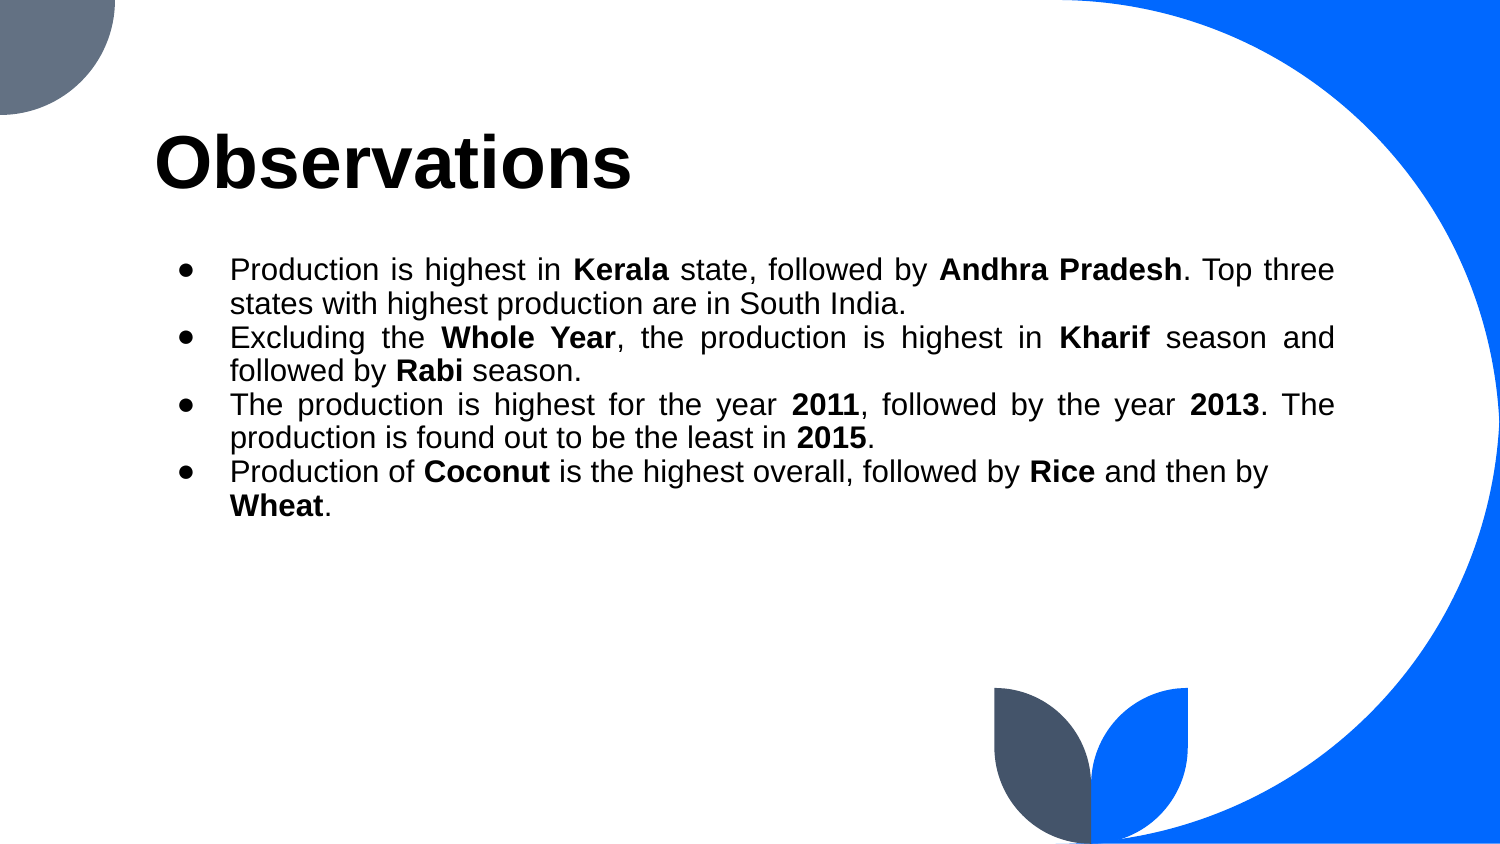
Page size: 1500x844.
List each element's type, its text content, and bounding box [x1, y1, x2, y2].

title Observations [143, 46, 1347, 210]
list Production is highest in Kerala state, followed by Andhra Pradesh. Top three states with highest production are in South India. Excluding the Whole Year, the production is highest in Kharif season and followed by Rabi season. The production is highest for the year 2011, followed by the year 2013. The production is found out to be the least in 2015. Production of Coconut is the highest overall, followed by Rice and then by Wheat. [143, 248, 1347, 663]
